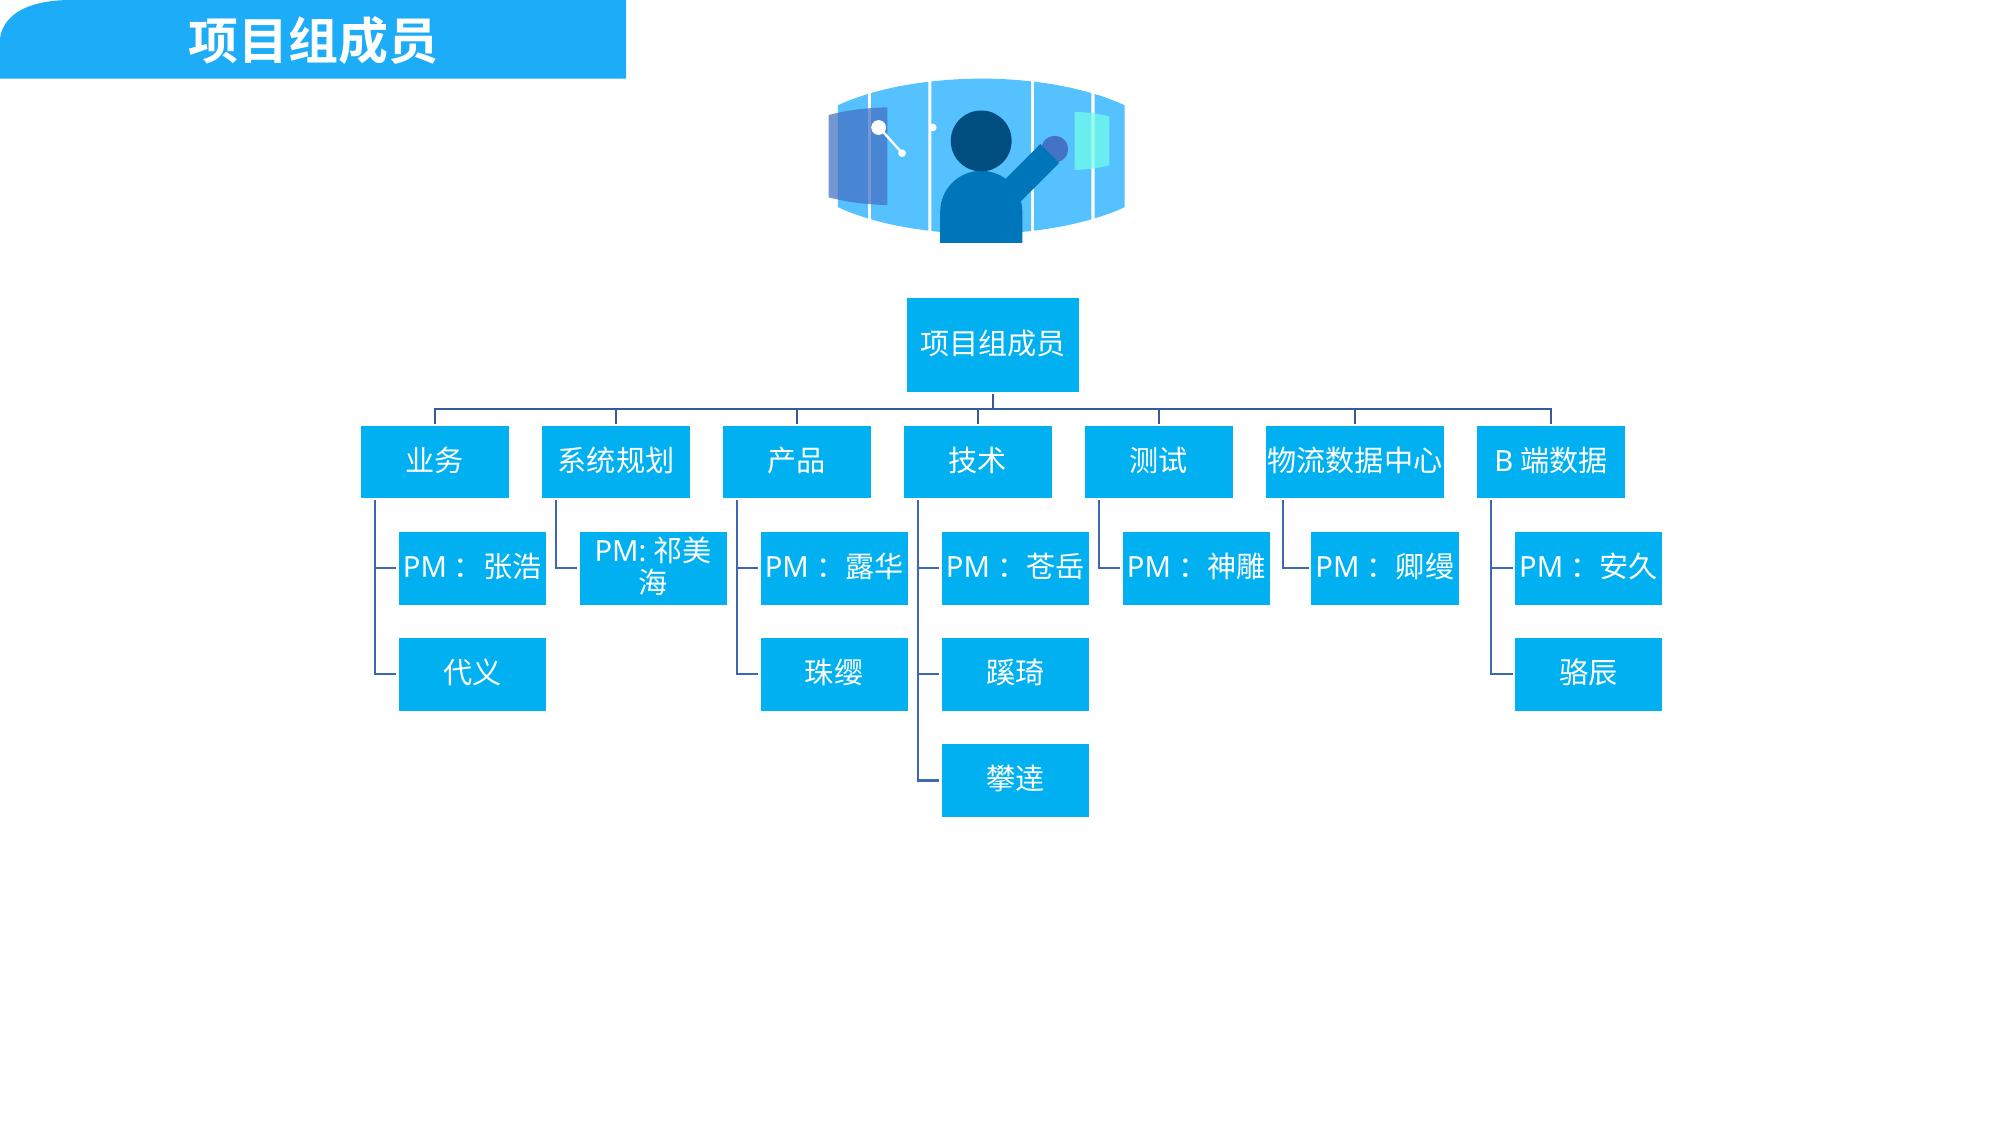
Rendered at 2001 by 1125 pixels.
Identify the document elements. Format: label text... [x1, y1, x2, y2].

text_box 项目组成员 [0, 0, 627, 79]
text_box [828, 78, 1125, 243]
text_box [359, 198, 1664, 917]
